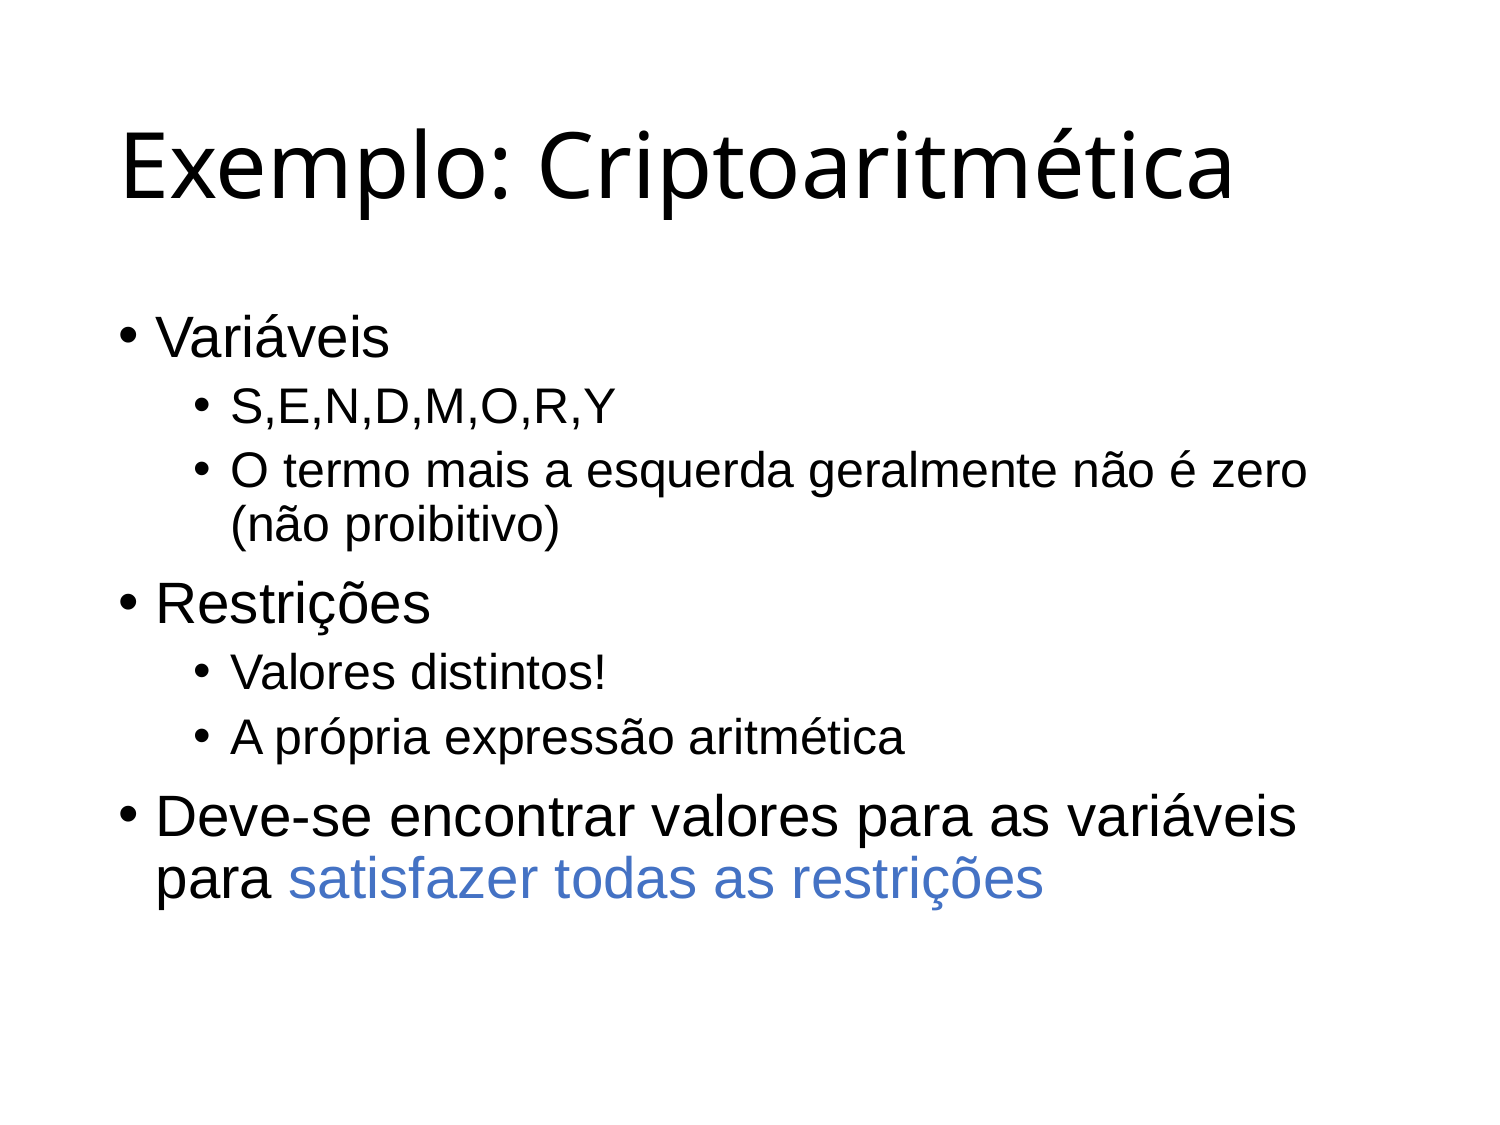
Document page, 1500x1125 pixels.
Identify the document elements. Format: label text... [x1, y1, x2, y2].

title Exemplo: Criptoaritmética [103, 59, 1397, 278]
